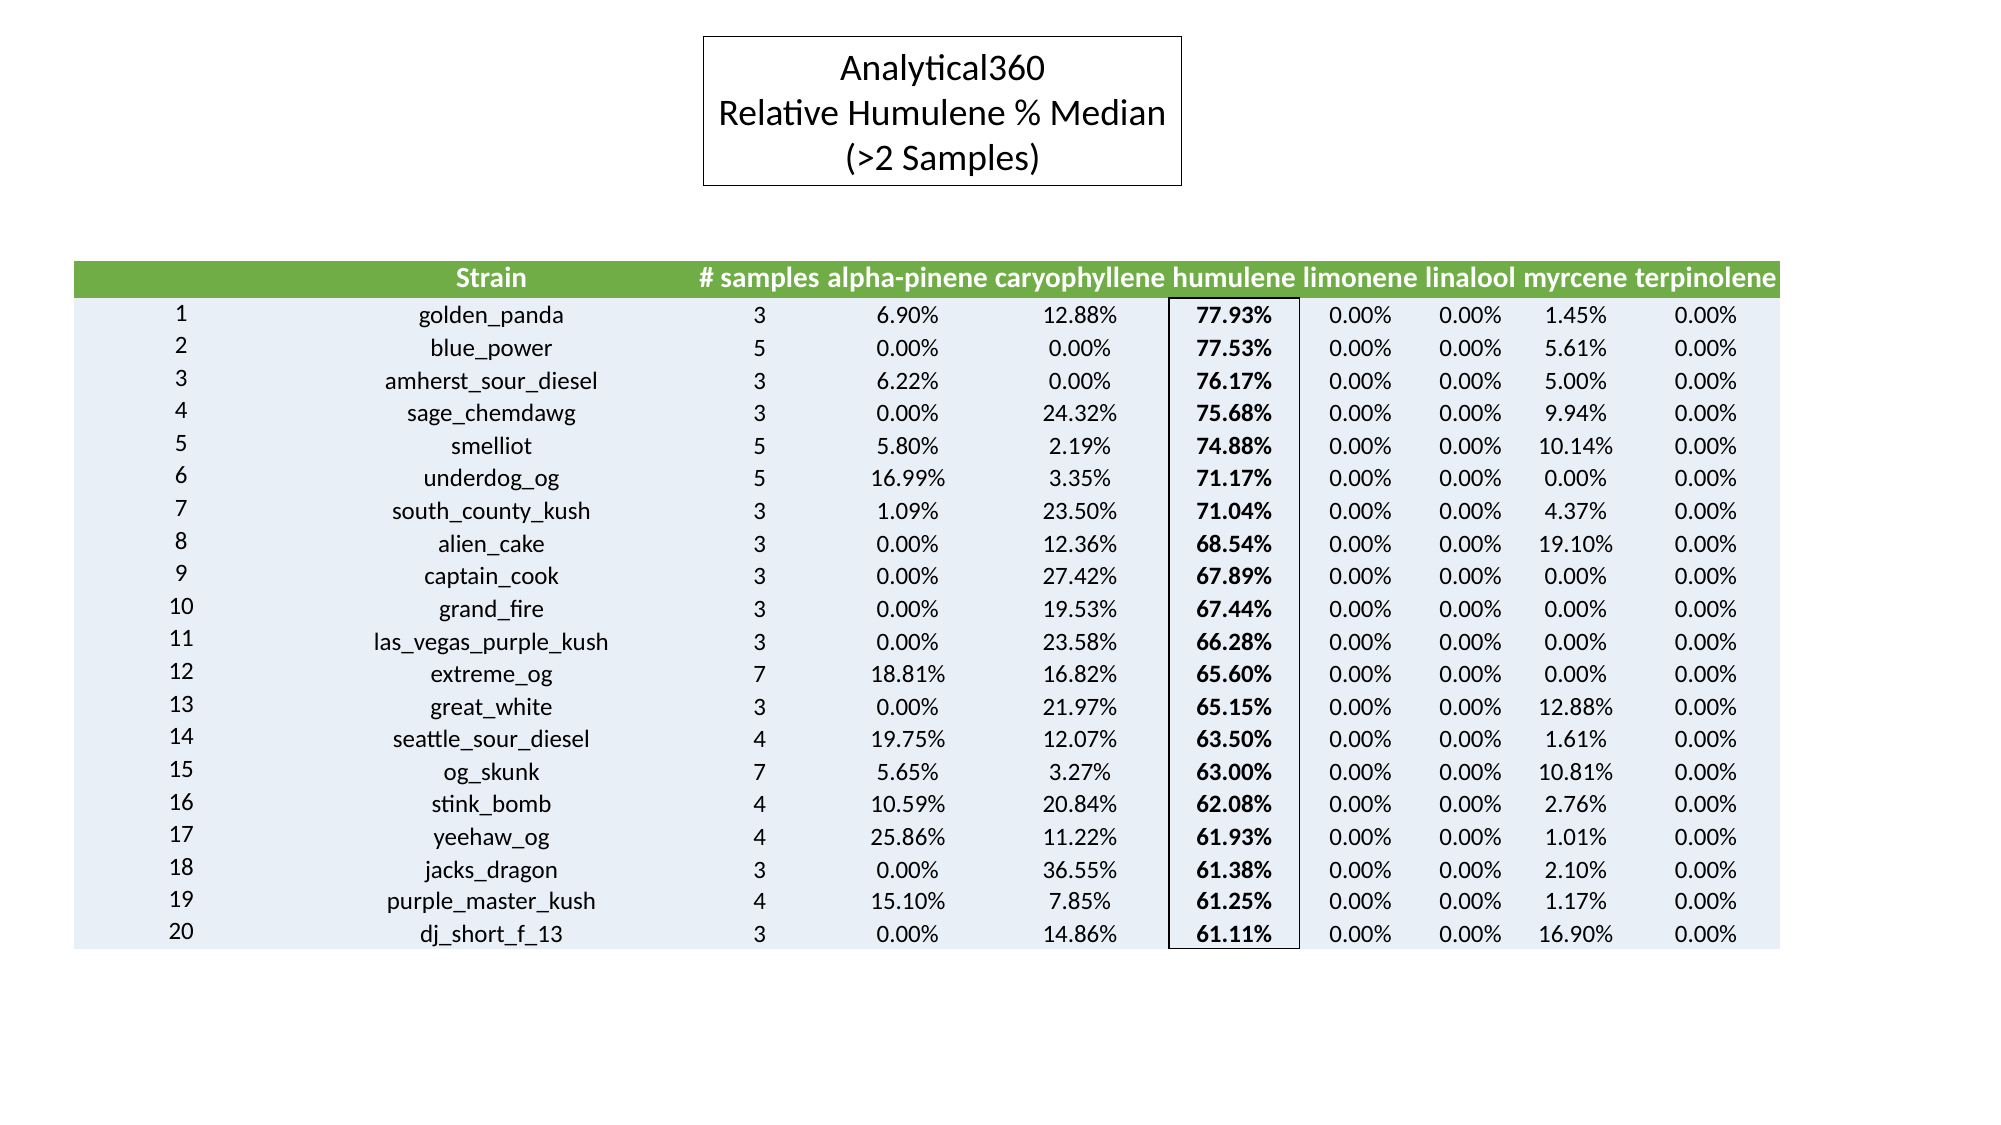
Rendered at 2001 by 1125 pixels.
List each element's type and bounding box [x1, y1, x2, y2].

table_header [74, 261, 1780, 298]
table_cell [1170, 299, 1299, 948]
text_box [703, 36, 1182, 186]
table_cell [74, 298, 1168, 949]
table_cell [1300, 298, 1780, 949]
